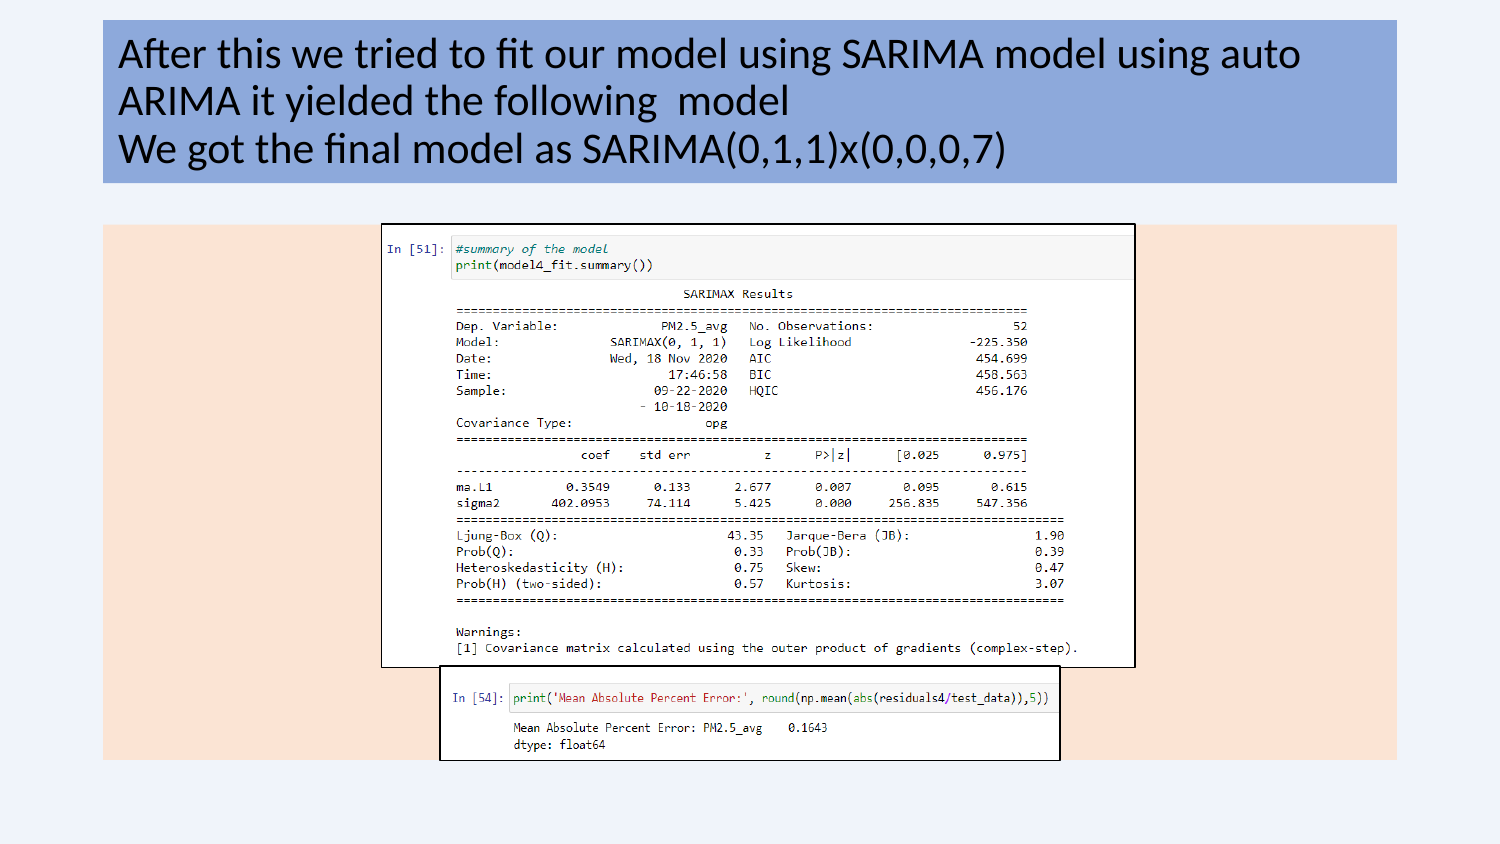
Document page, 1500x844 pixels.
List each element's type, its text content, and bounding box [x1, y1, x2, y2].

title After this we tried to fit our model using SARIMA model using auto ARIMA it yielded the following model We got the final model as SARIMA(0,1,1)x(0,0,0,7) [103, 20, 1397, 184]
list [1065, 224, 1397, 760]
list [103, 224, 435, 760]
picture [382, 224, 1135, 761]
